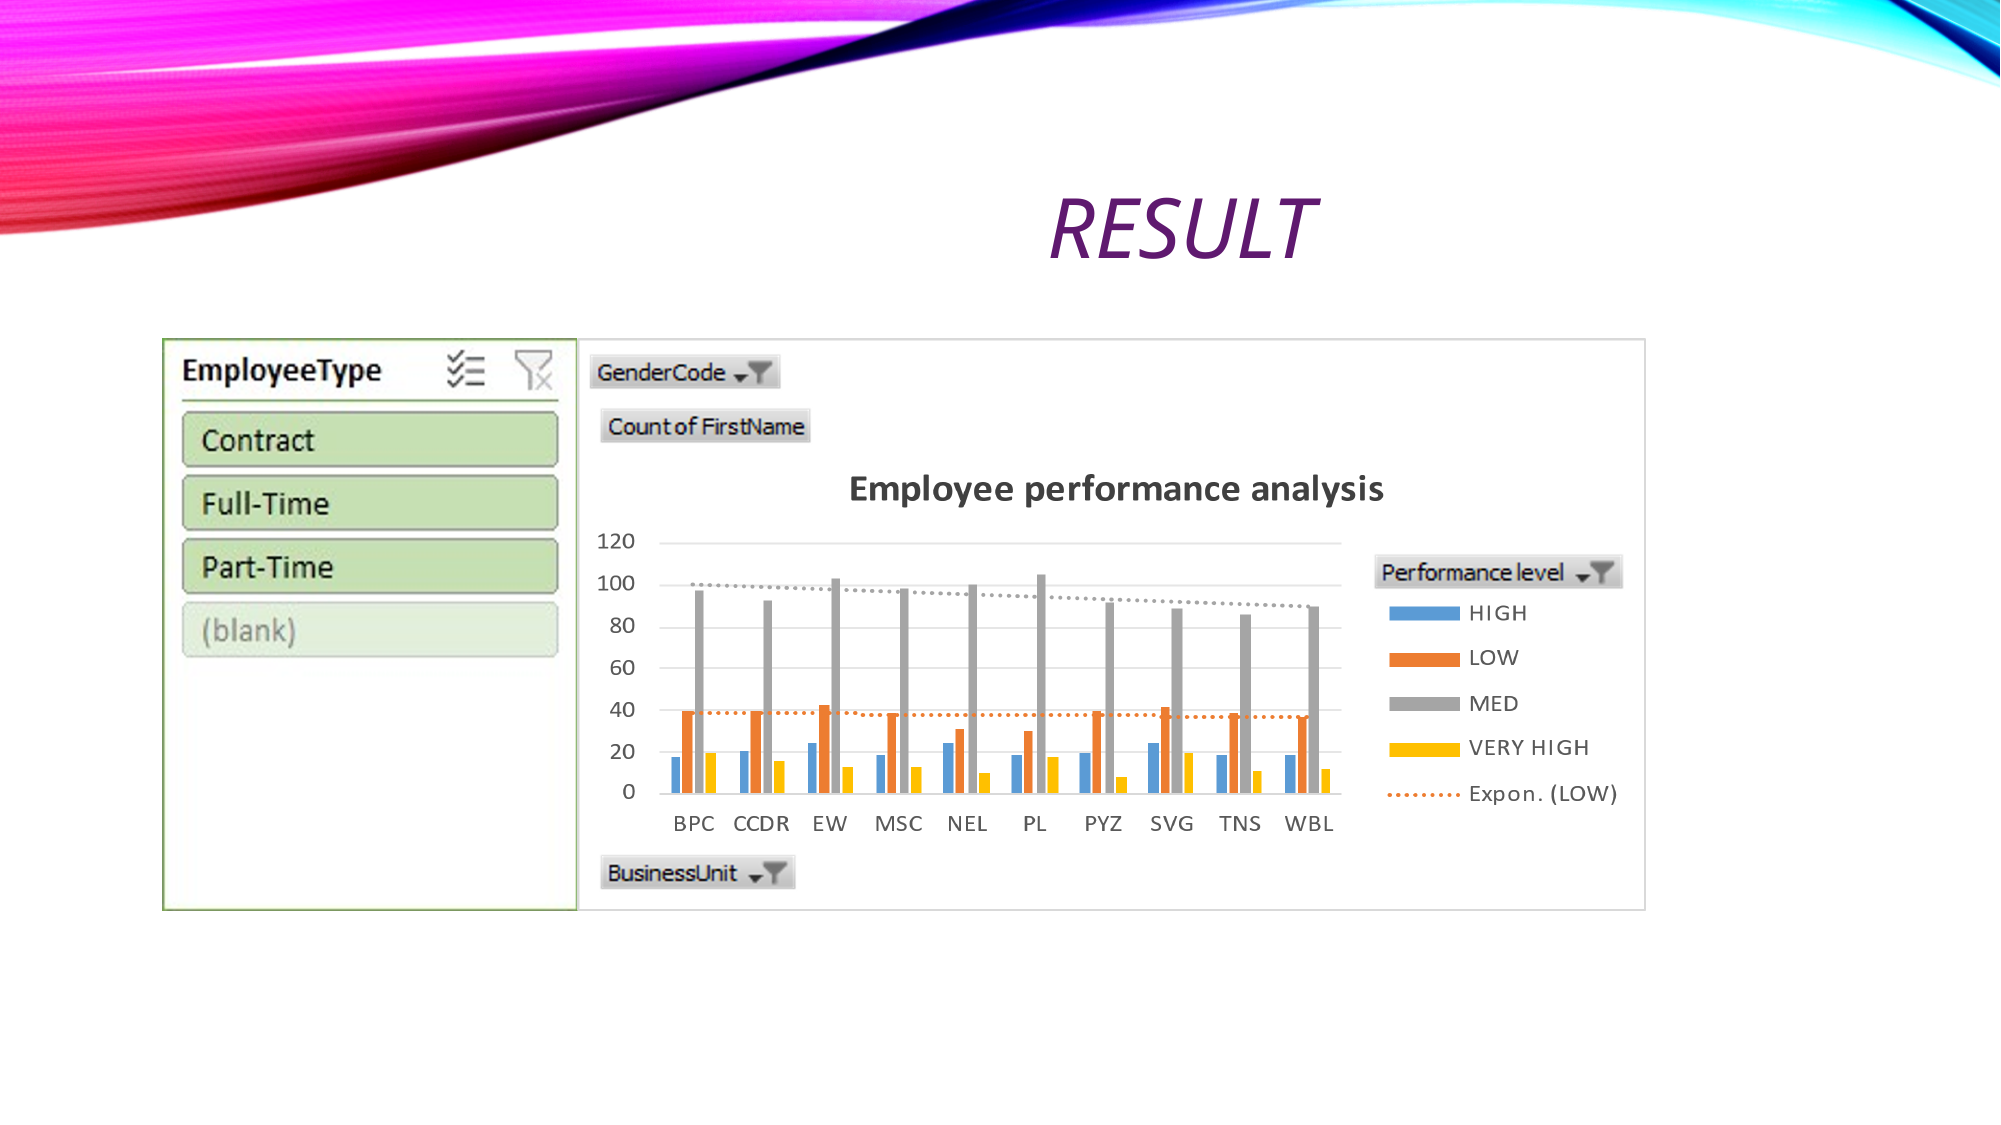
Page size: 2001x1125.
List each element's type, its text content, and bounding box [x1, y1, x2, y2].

picture [0, 0, 2000, 237]
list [161, 338, 577, 911]
picture [577, 338, 1646, 911]
picture [1890, 0, 2000, 75]
picture [1910, 0, 2000, 45]
title RESULT [474, 125, 1888, 338]
